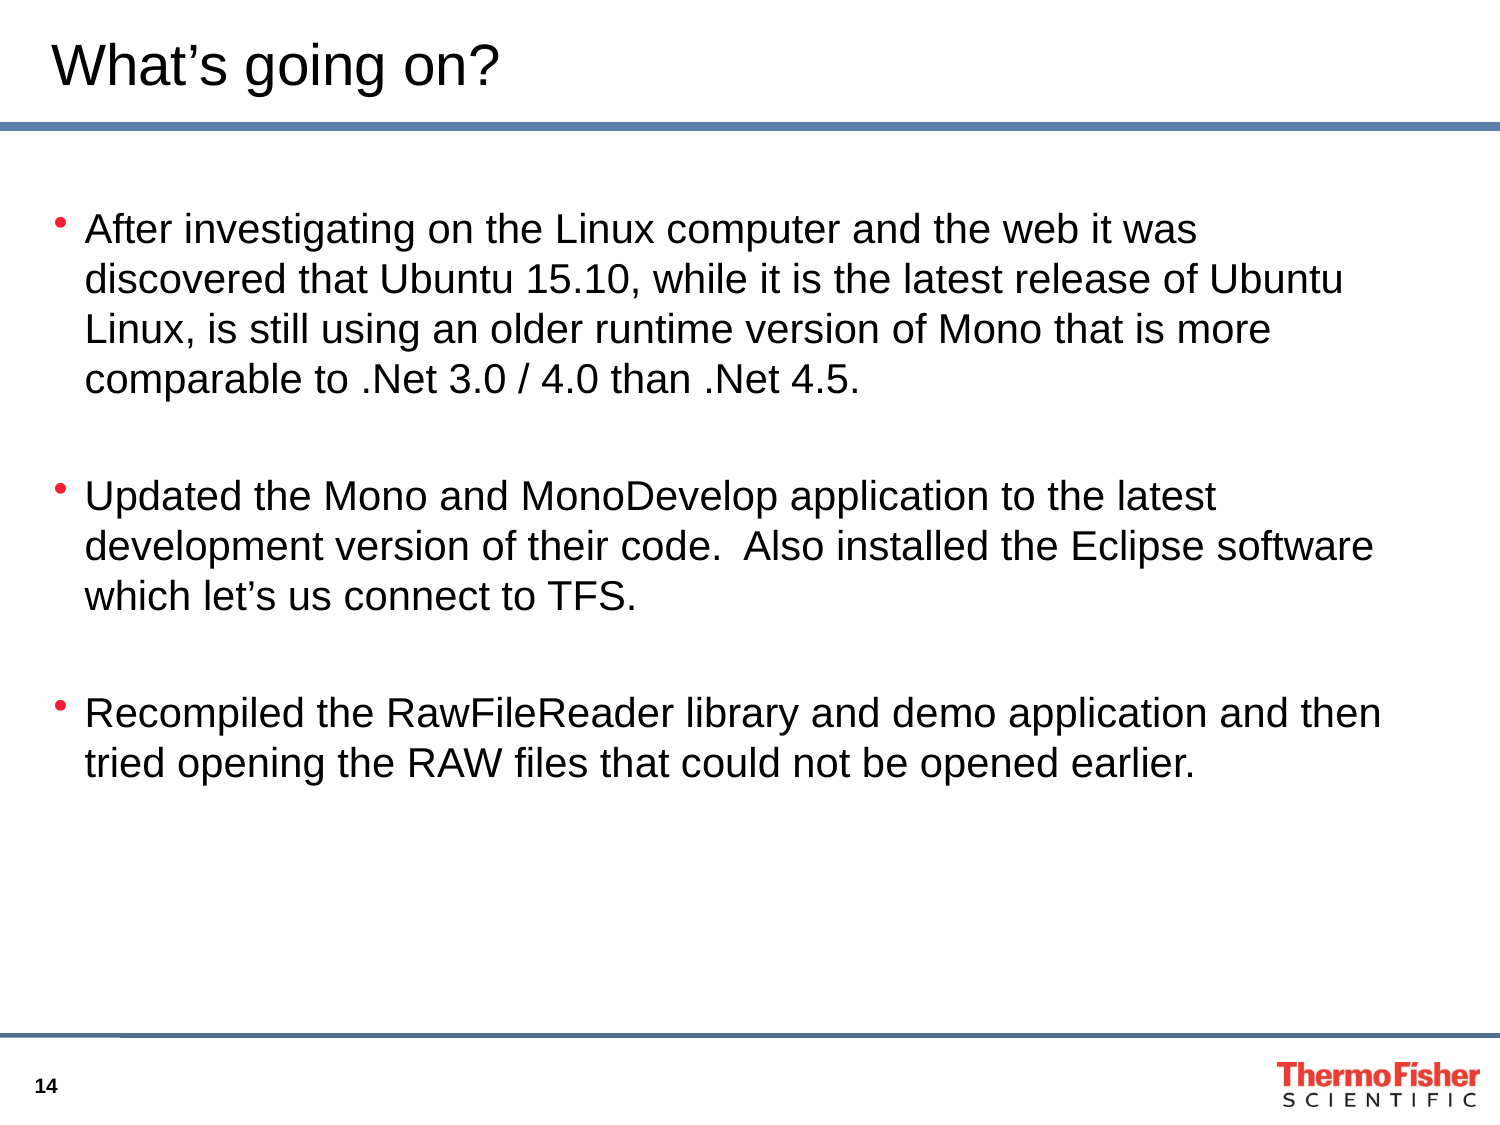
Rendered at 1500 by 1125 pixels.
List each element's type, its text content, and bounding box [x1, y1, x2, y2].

picture [1277, 1062, 1480, 1107]
title What’s going on? [43, 7, 1404, 123]
list After investigating on the Linux computer and the web it was discovered that Ubuntu 15.10, while it is the latest release of Ubuntu Linux, is still using an older runtime version of Mono that is more comparable to .Net 3.0 / 4.0 than .Net 4.5. Updated the Mono and MonoDevelop application to the latest development version of their code. Also installed the Eclipse software which let’s us connect to TFS. Recompiled the RawFileReader library and demo application and then tried opening the RAW files that could not be opened earlier. [38, 194, 1424, 993]
